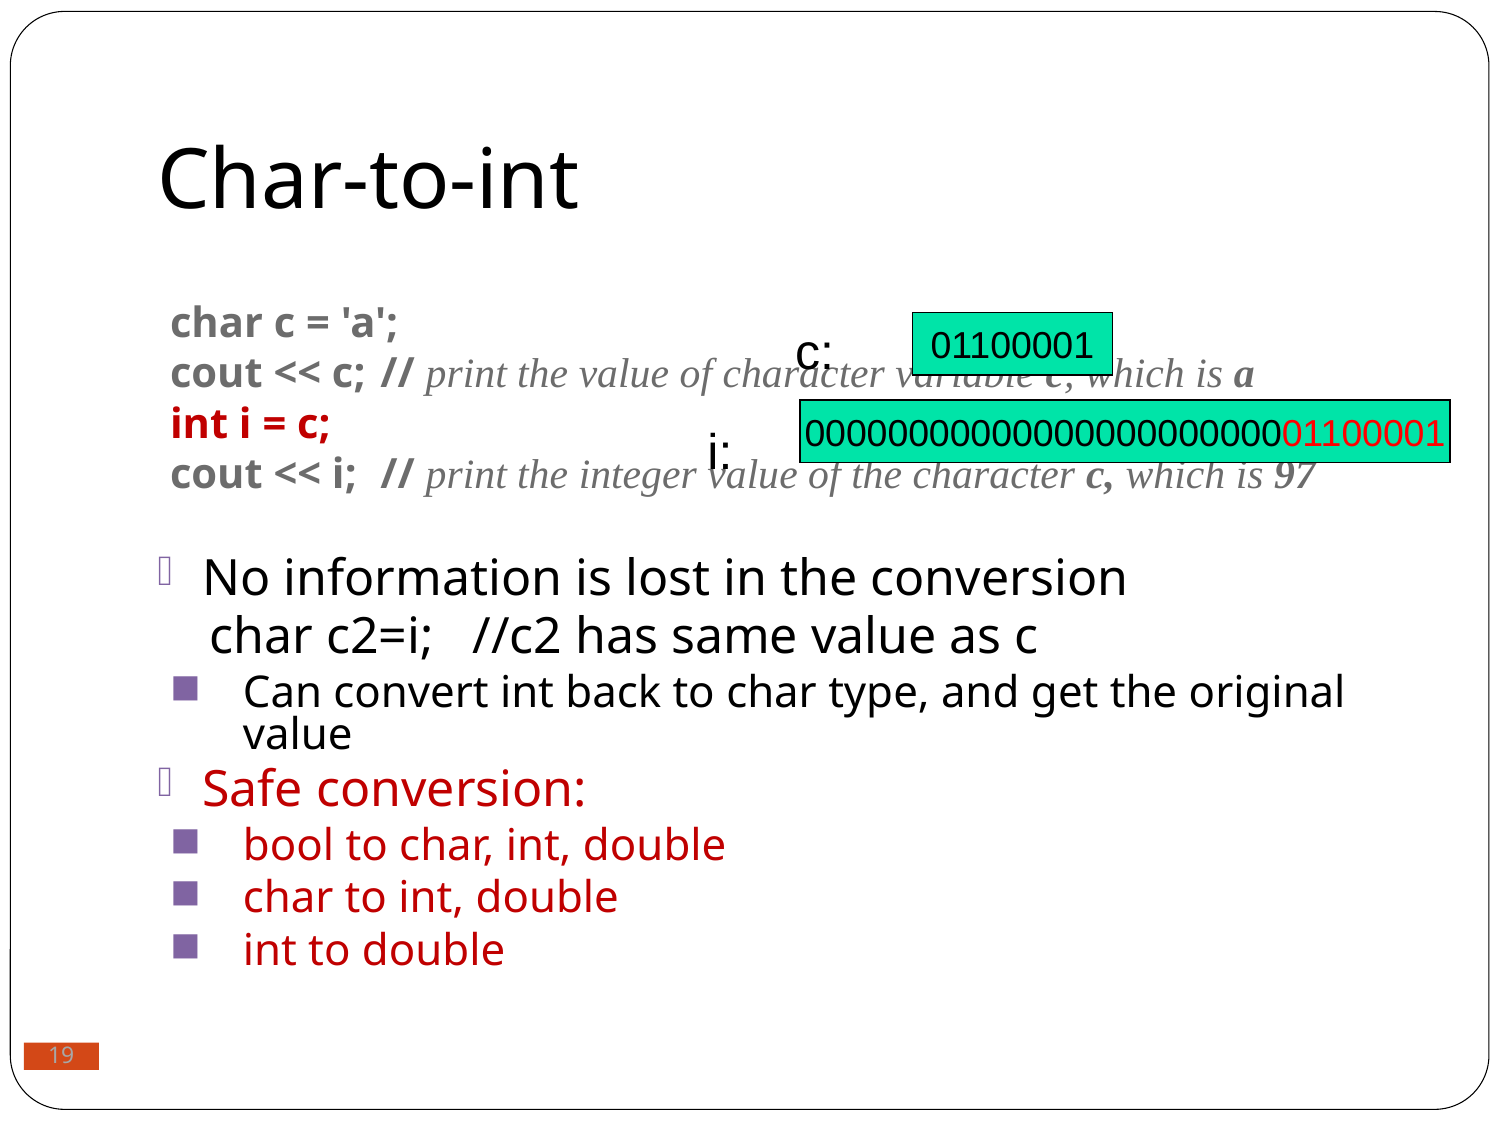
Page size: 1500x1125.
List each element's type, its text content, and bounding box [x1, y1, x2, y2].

list char c = 'a'; cout << c; // print the value of character variable c, which is a int i = c; cout << i; // print the integer value of the character c, which is 97 No information is lost in the conversion char c2=i; //c2 has same value as c Can convert int back to char type, and get the original value Safe conversion: bool to char, int, double char to int, double int to double [149, 236, 1426, 988]
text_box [794, 399, 1456, 463]
text_box i: [699, 412, 788, 488]
text_box c: [787, 312, 875, 388]
slide_number 19 [23, 1042, 100, 1071]
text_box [912, 312, 1113, 376]
title Char-to-int conversion [149, 44, 1426, 234]
